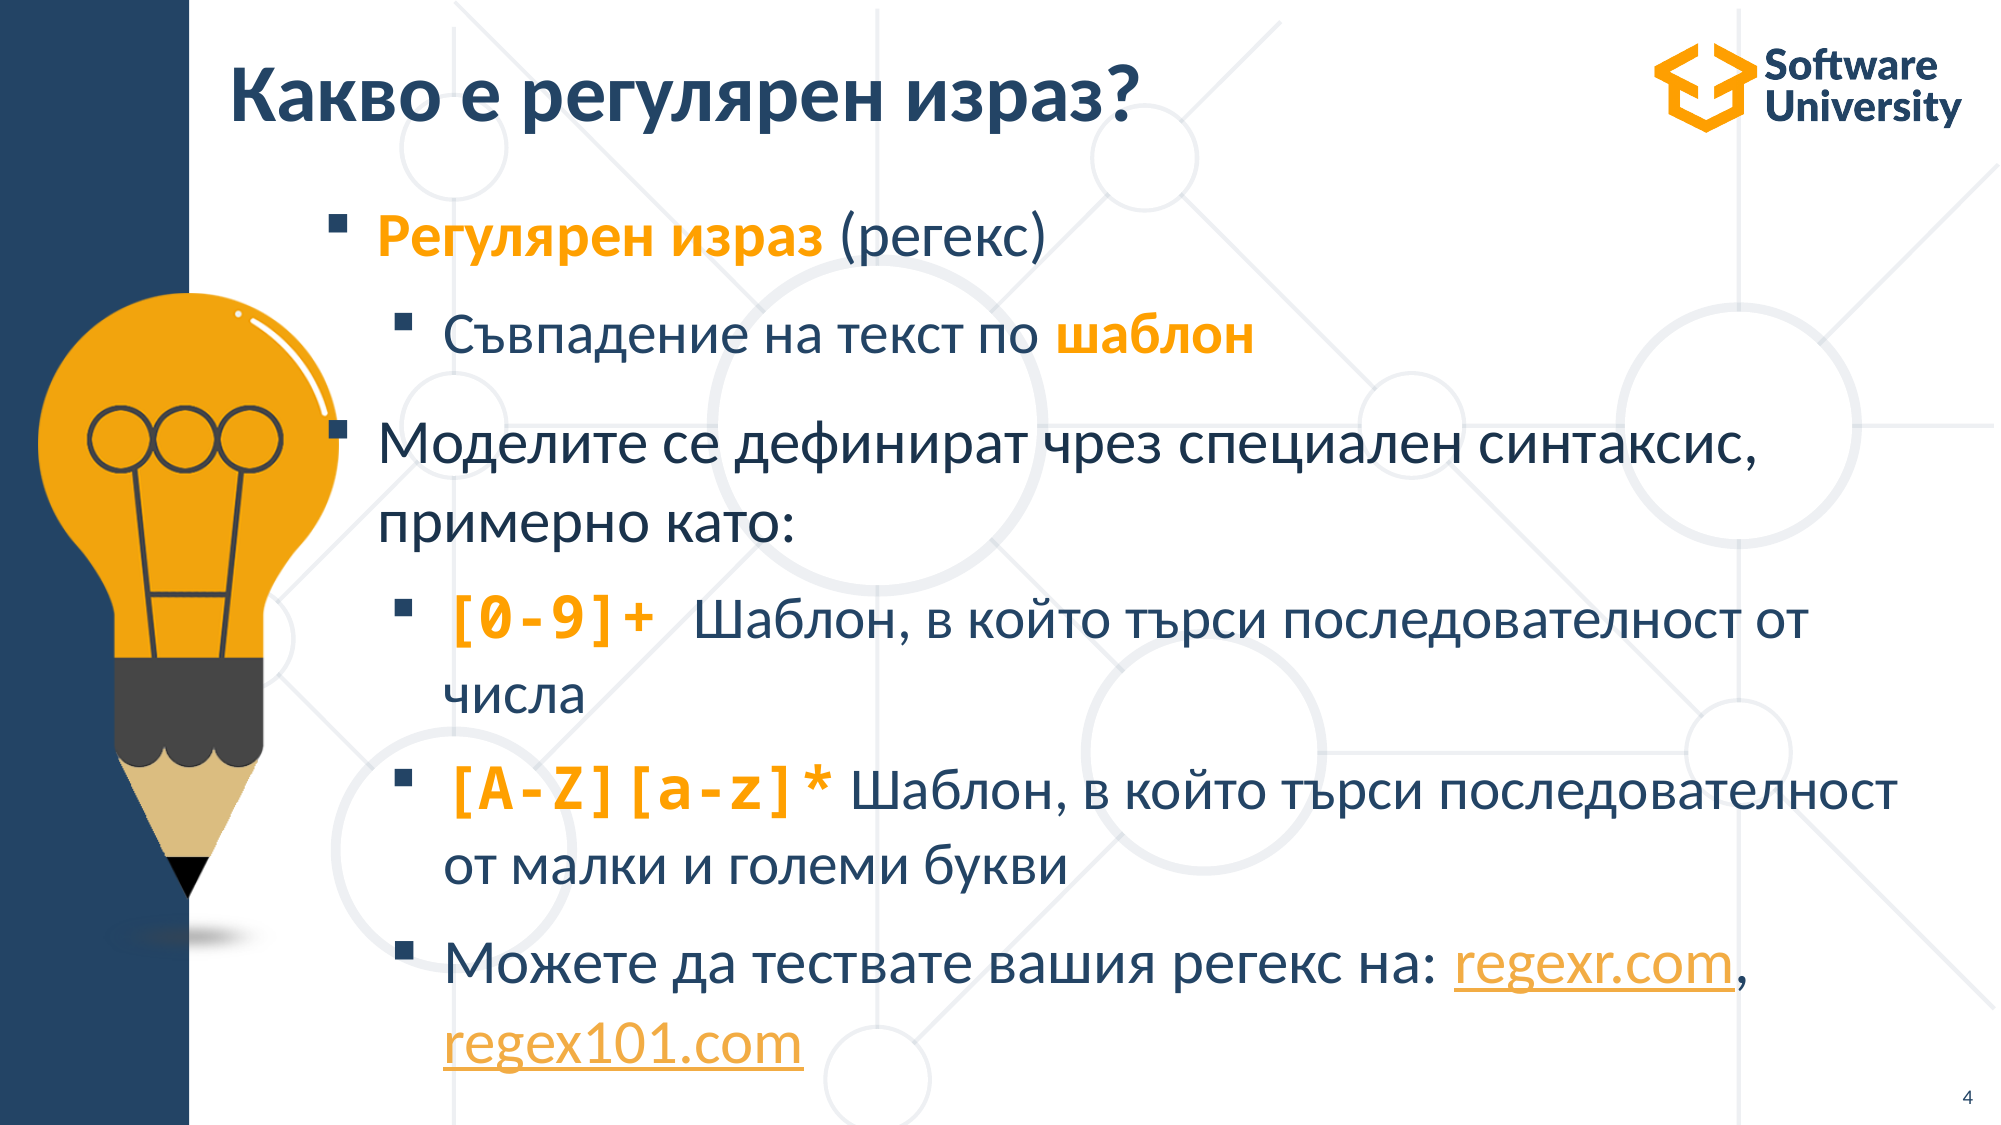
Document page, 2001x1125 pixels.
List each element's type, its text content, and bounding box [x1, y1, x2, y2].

list Регулярен израз (регекс) Съвпадение на текст по шаблон Моделите се дефинират чрез специален синтаксис, примерно като: [0-9]+ Шаблон, в който търси последователност от числа [A-Z][a-z]* Шаблон, в който търси последователност от малки и големи букви Можете да тествате вашия регекс на: regexr.com, regex101.com [306, 183, 1982, 1092]
picture [1641, 31, 1973, 145]
text_box 4 [1927, 1067, 1989, 1117]
picture [38, 293, 306, 961]
title Какво е регулярен израз? [212, 16, 1628, 162]
